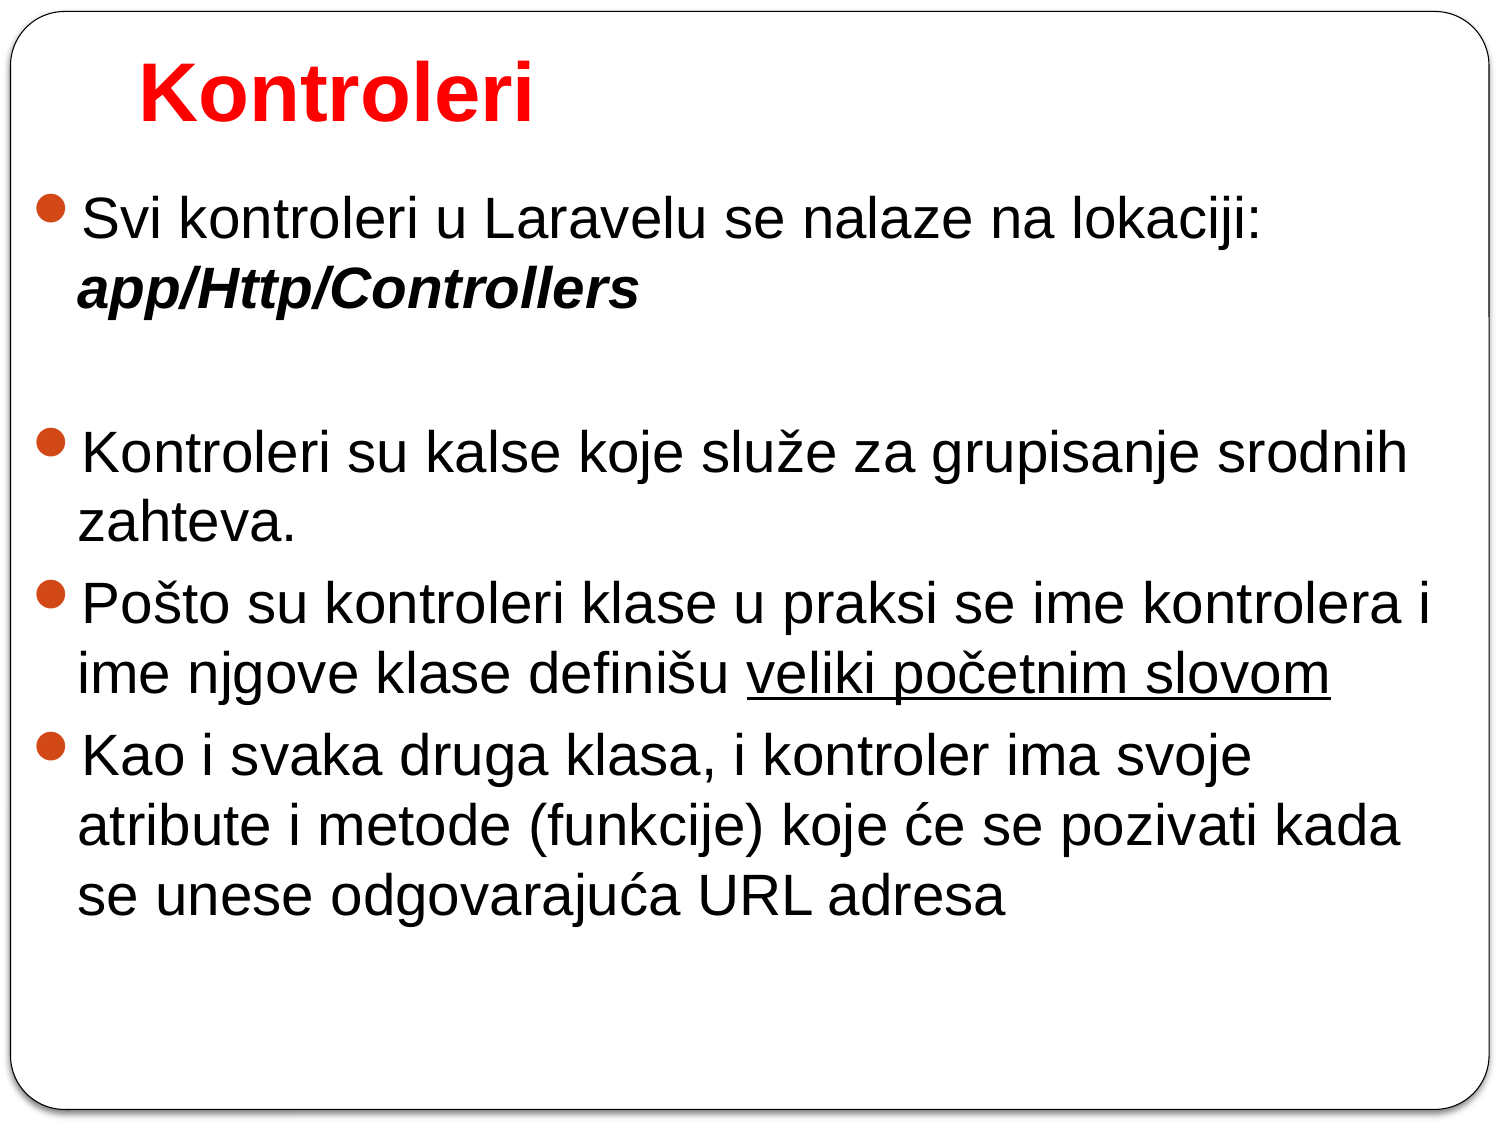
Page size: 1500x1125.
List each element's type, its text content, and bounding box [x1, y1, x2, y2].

title Kontroleri [123, 0, 1447, 154]
list Svi kontroleri u Laravelu se nalaze na lokaciji: app/Http/Controllers Kontroleri su kalse koje služe za grupisanje srodnih zahteva. Pošto su kontroleri klase u praksi se ime kontrolera i ime njgove klase definišu veliki početnim slovom Kao i svaka druga klasa, i kontroler ima svoje atribute i metode (funkcije) koje će se pozivati kada se unese odgovarajuća URL adresa [17, 172, 1471, 1106]
